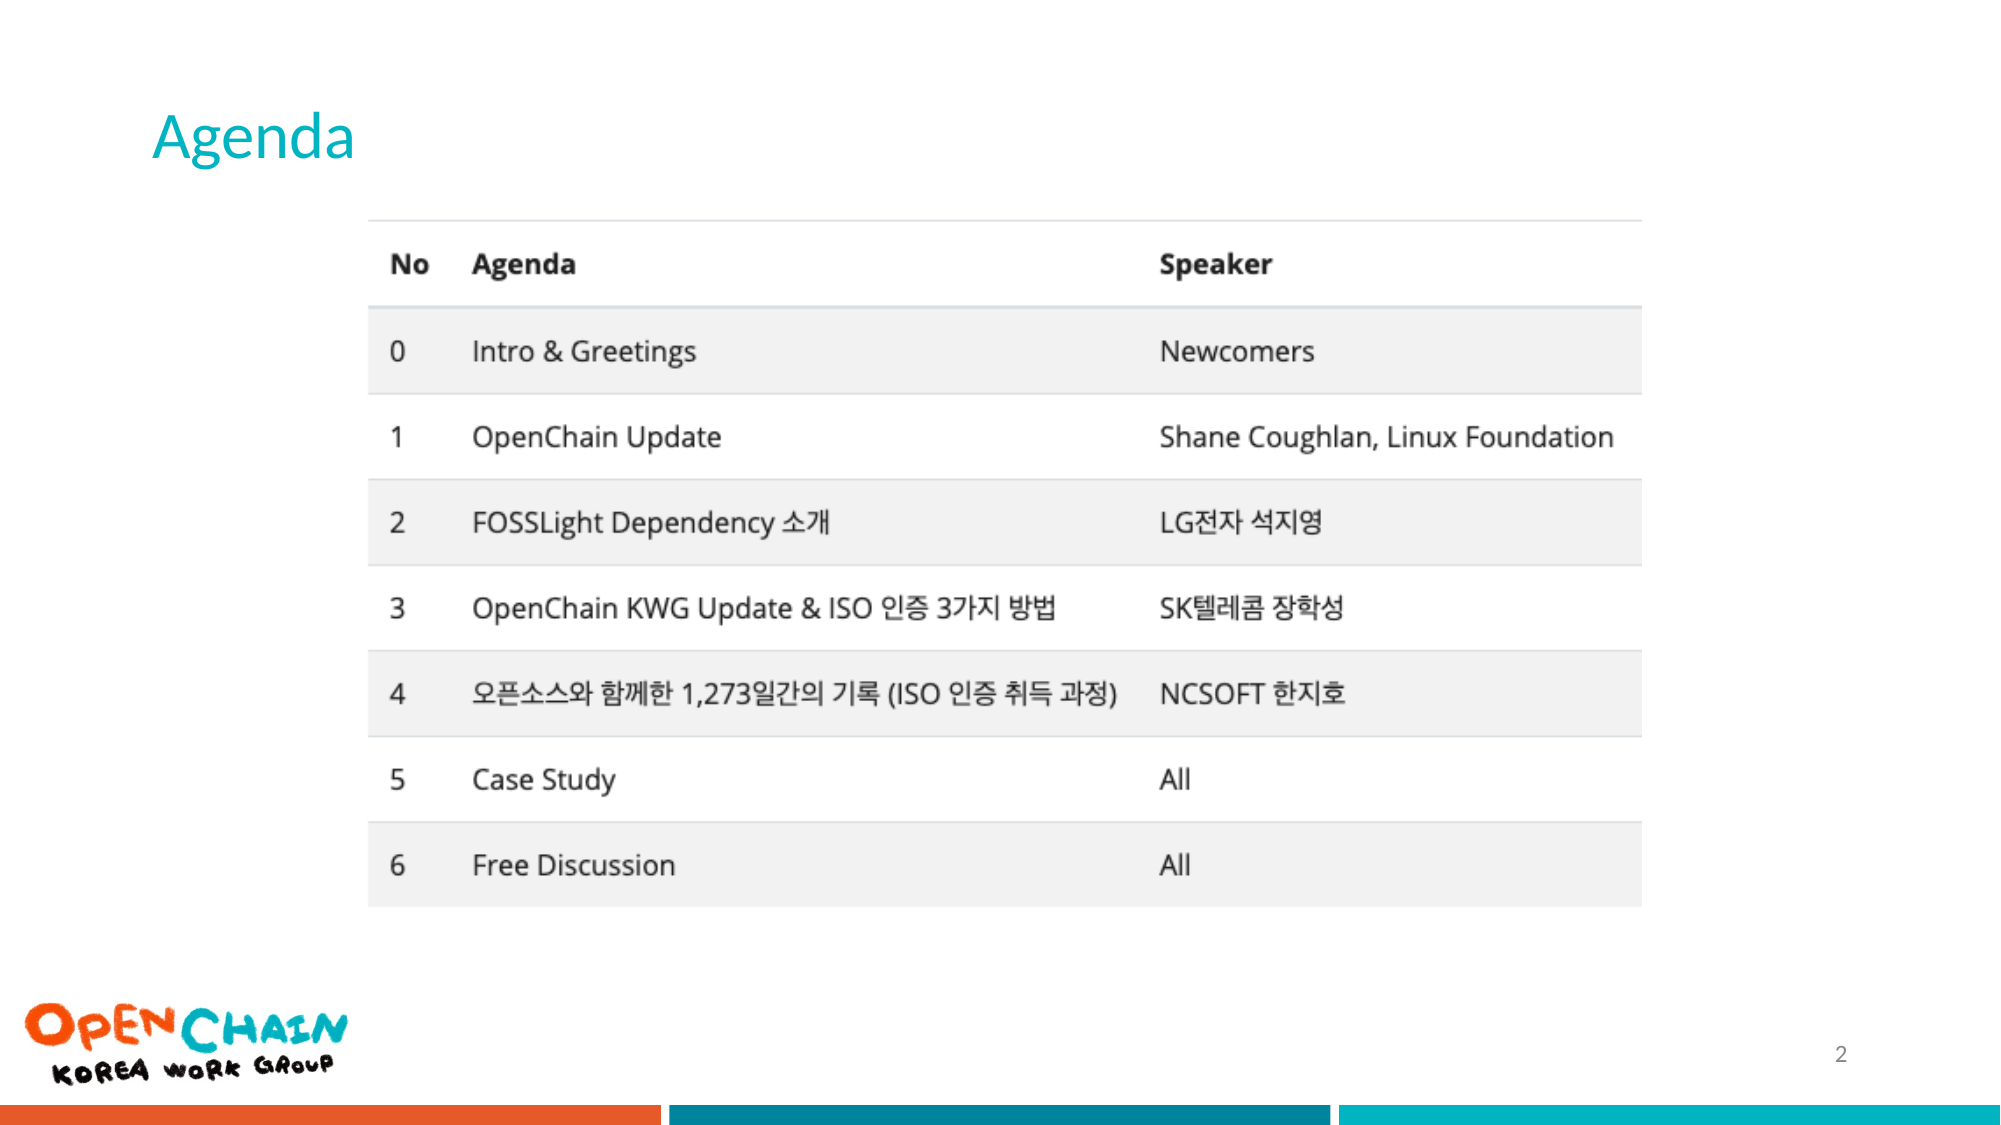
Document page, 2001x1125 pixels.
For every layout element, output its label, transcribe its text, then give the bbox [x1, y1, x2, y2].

slide_number 2 [1648, 1022, 1863, 1083]
picture [358, 214, 1642, 910]
picture [18, 998, 352, 1089]
title Agenda [137, 59, 1863, 216]
